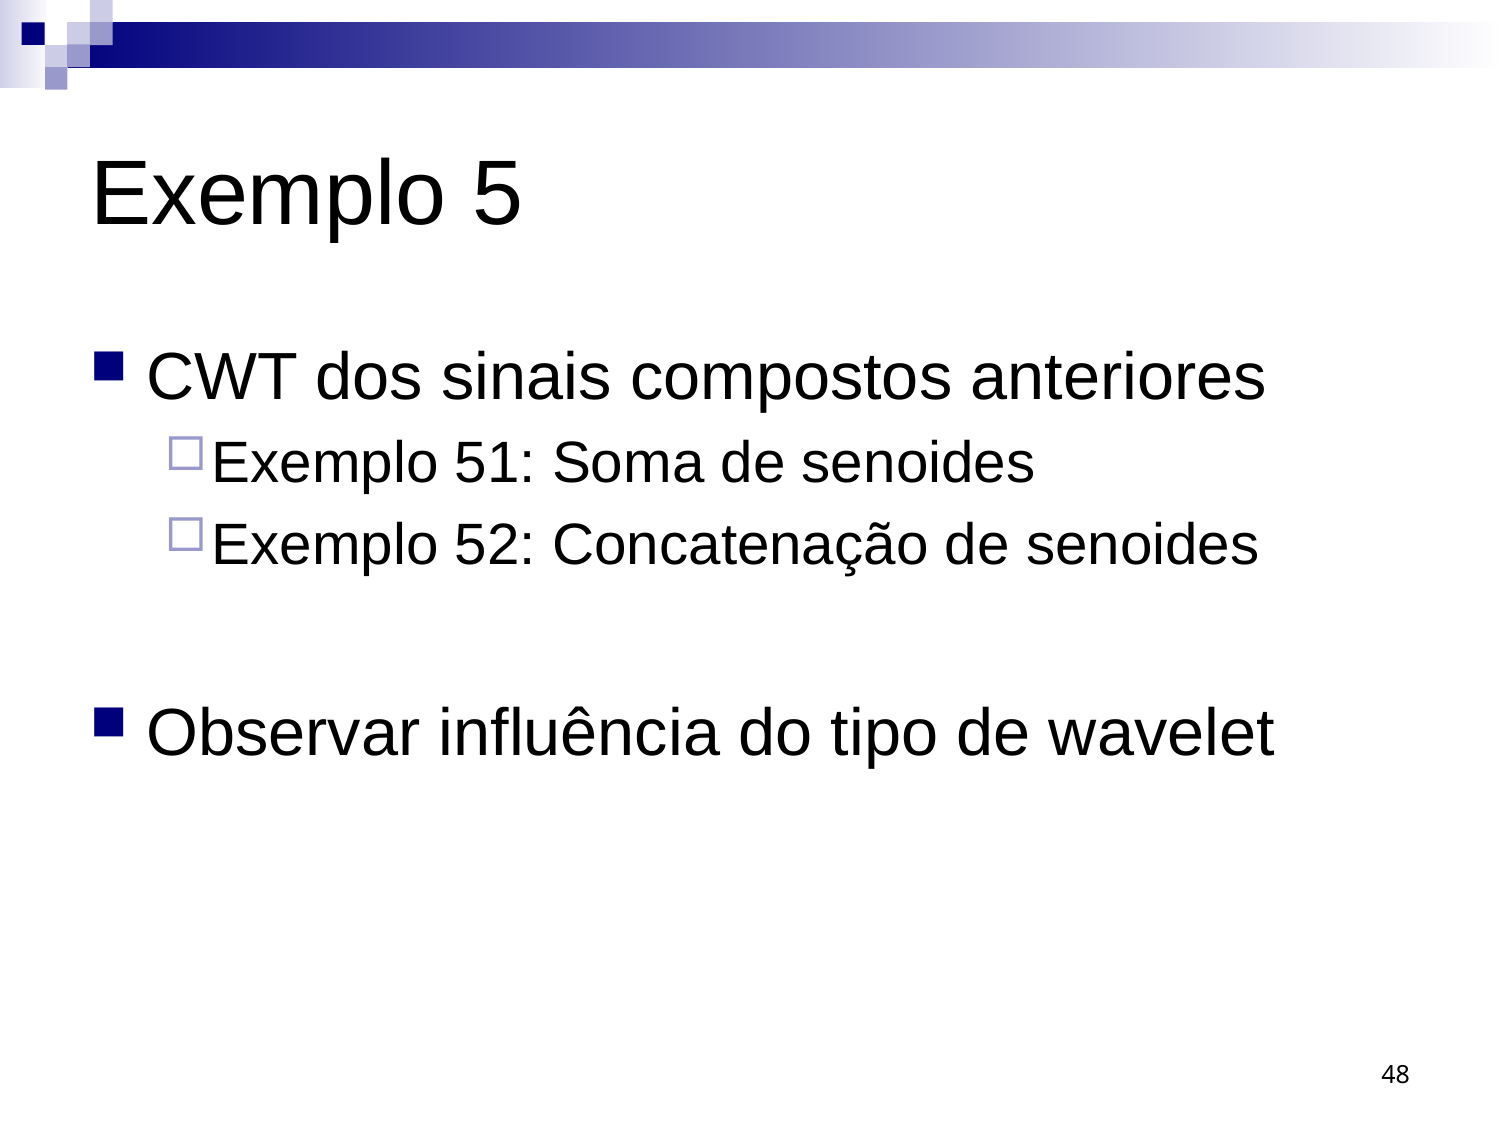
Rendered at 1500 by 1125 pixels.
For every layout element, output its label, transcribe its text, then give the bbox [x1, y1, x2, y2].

title Exemplo 5 [75, 75, 1425, 300]
list CWT dos sinais compostos anteriores Exemplo 51: Soma de senoides Exemplo 52: Concatenação de senoides Observar influência do tipo de wavelet [75, 324, 1425, 963]
slide_number 48 [1074, 1025, 1425, 1100]
